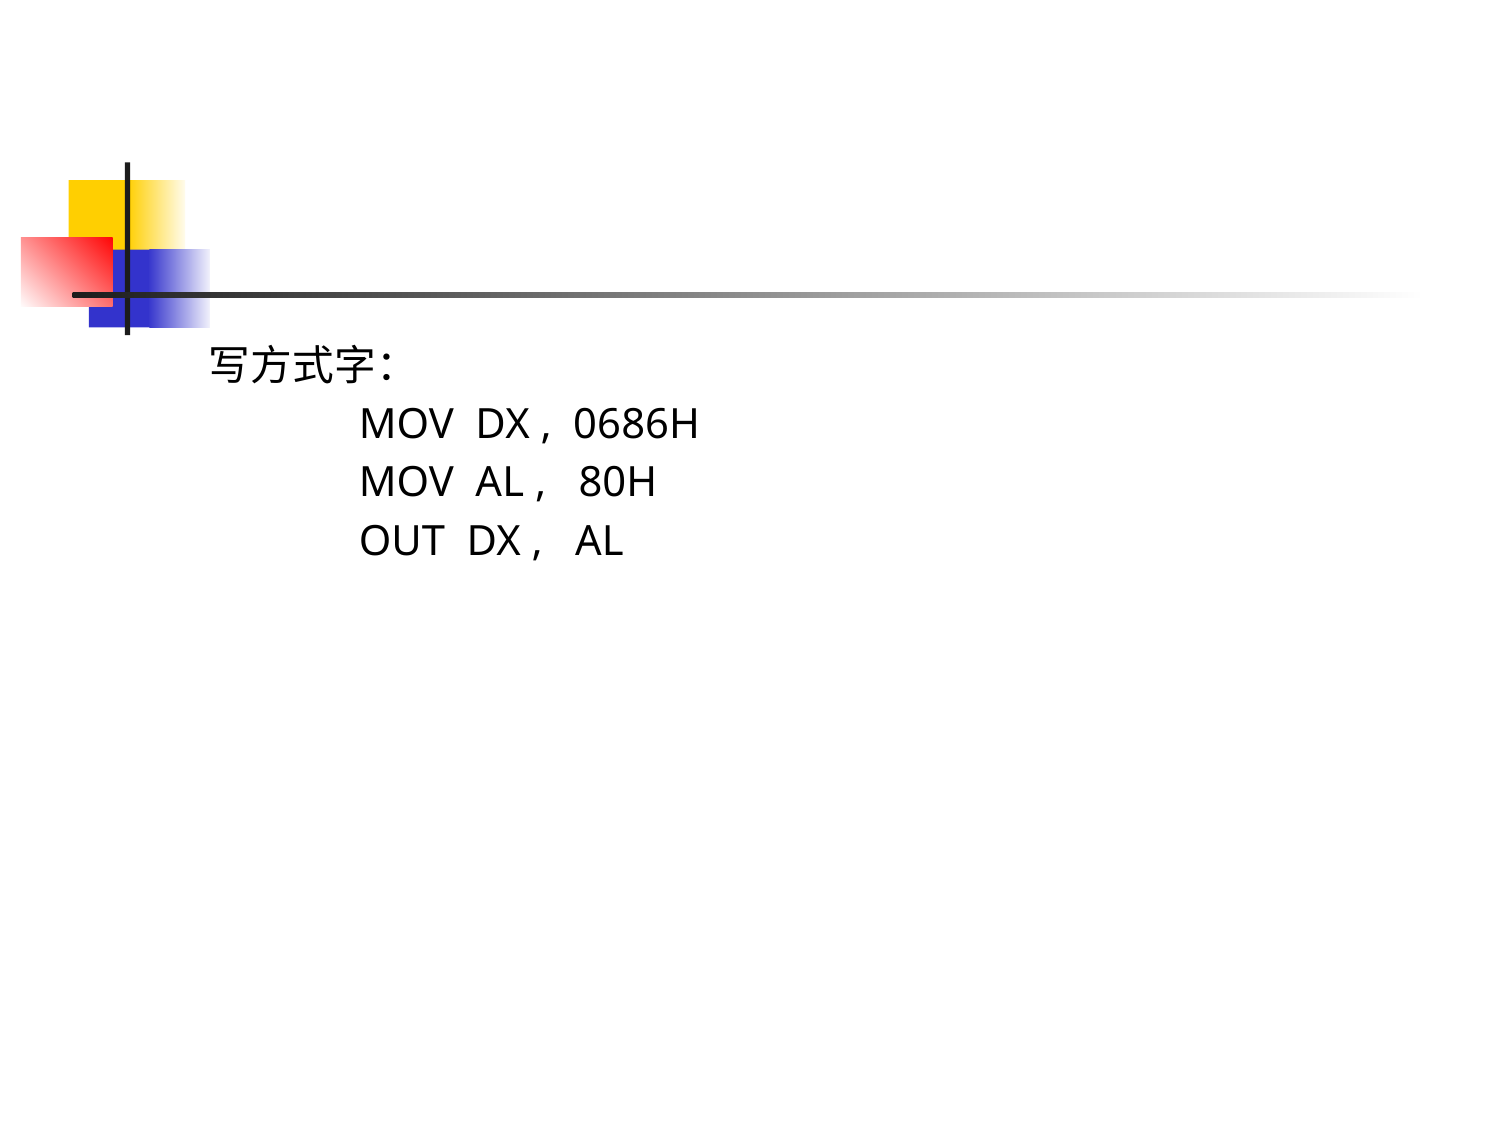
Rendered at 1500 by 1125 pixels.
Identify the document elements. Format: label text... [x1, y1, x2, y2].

list 写方式字： MOV DX , 0686H MOV AL , 80H OUT DX , AL [193, 330, 1470, 1007]
